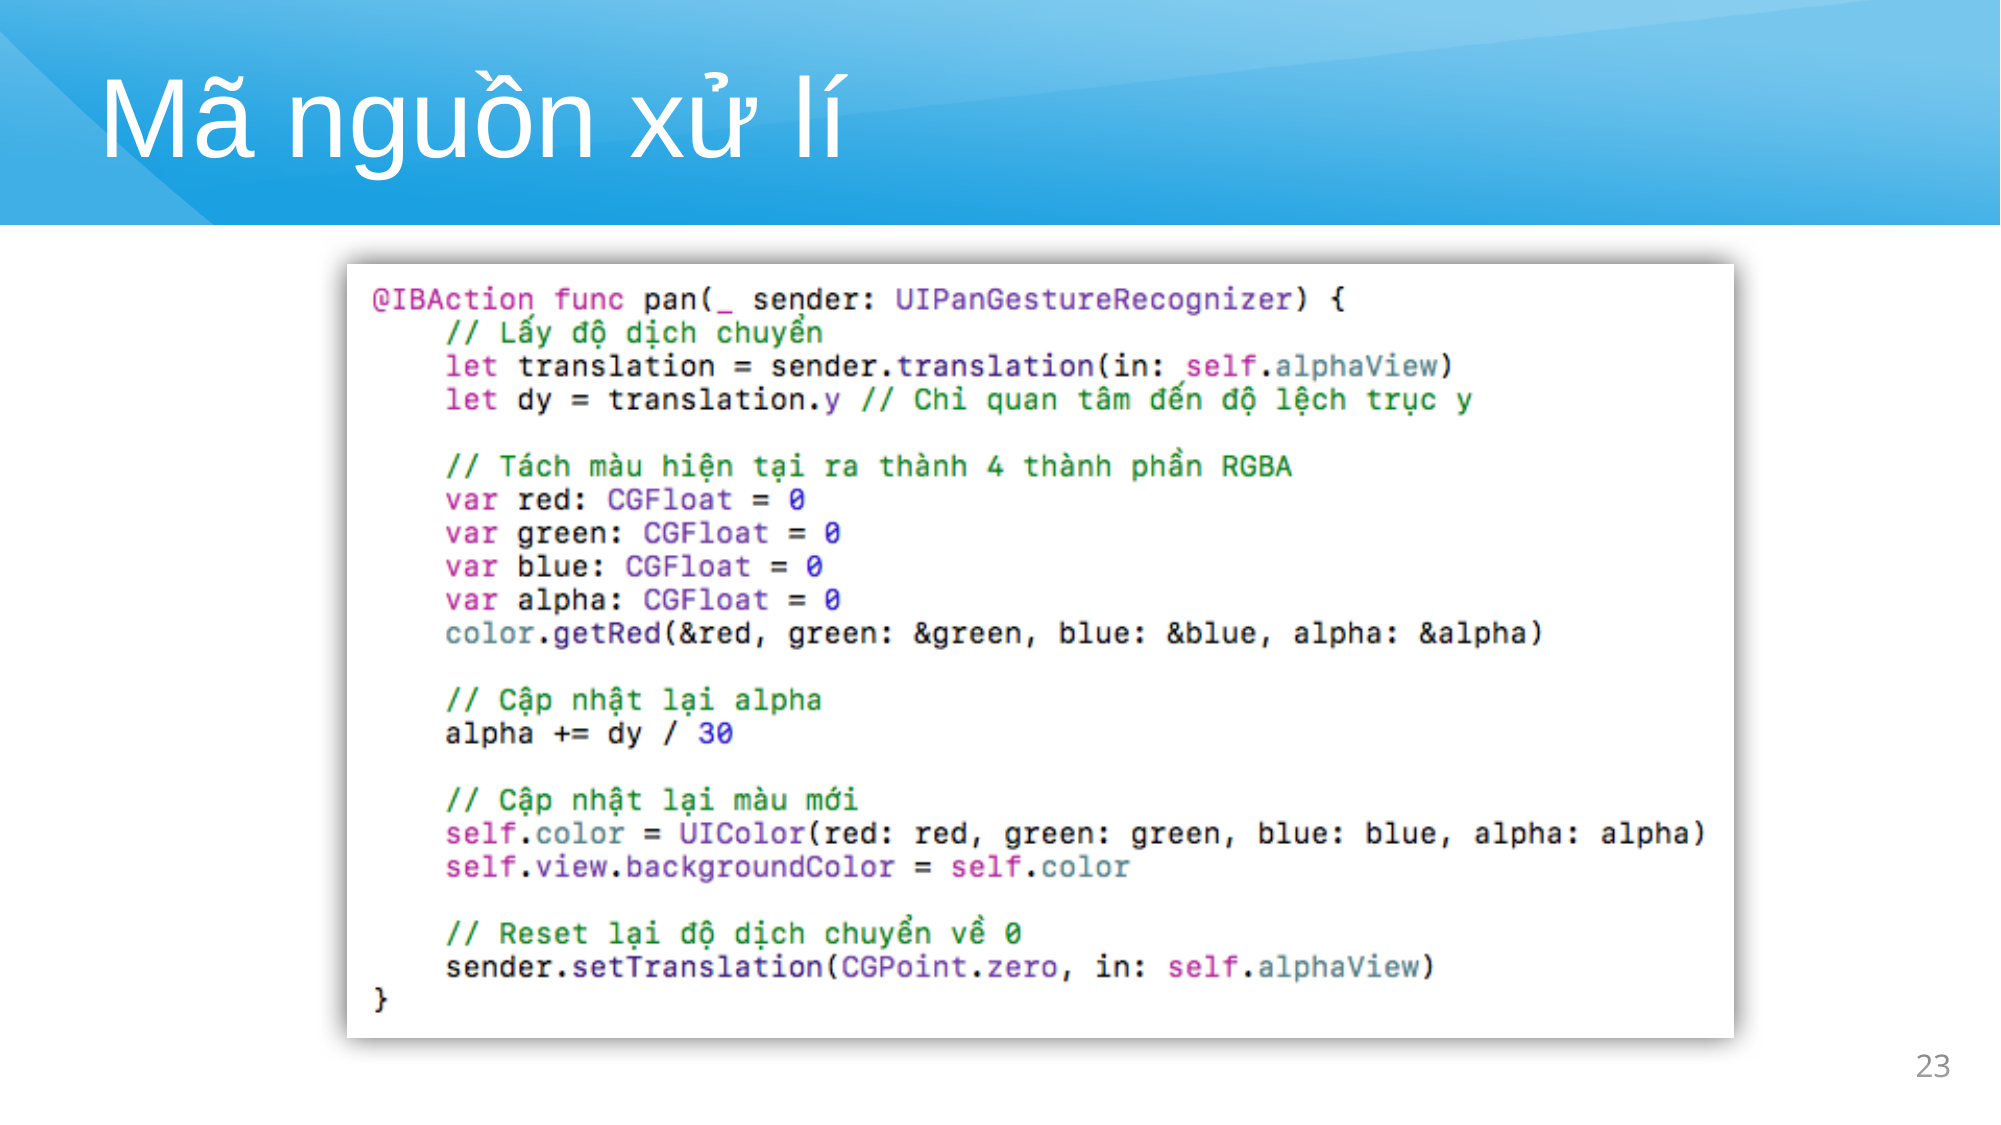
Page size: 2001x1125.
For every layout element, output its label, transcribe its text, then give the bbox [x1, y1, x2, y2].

slide_number 12 [0, 31, 214, 225]
picture [347, 264, 1734, 1038]
title Mã nguồn xử lí [83, 18, 1883, 207]
slide_number 23 [1500, 1037, 1967, 1098]
picture [0, 0, 2000, 225]
